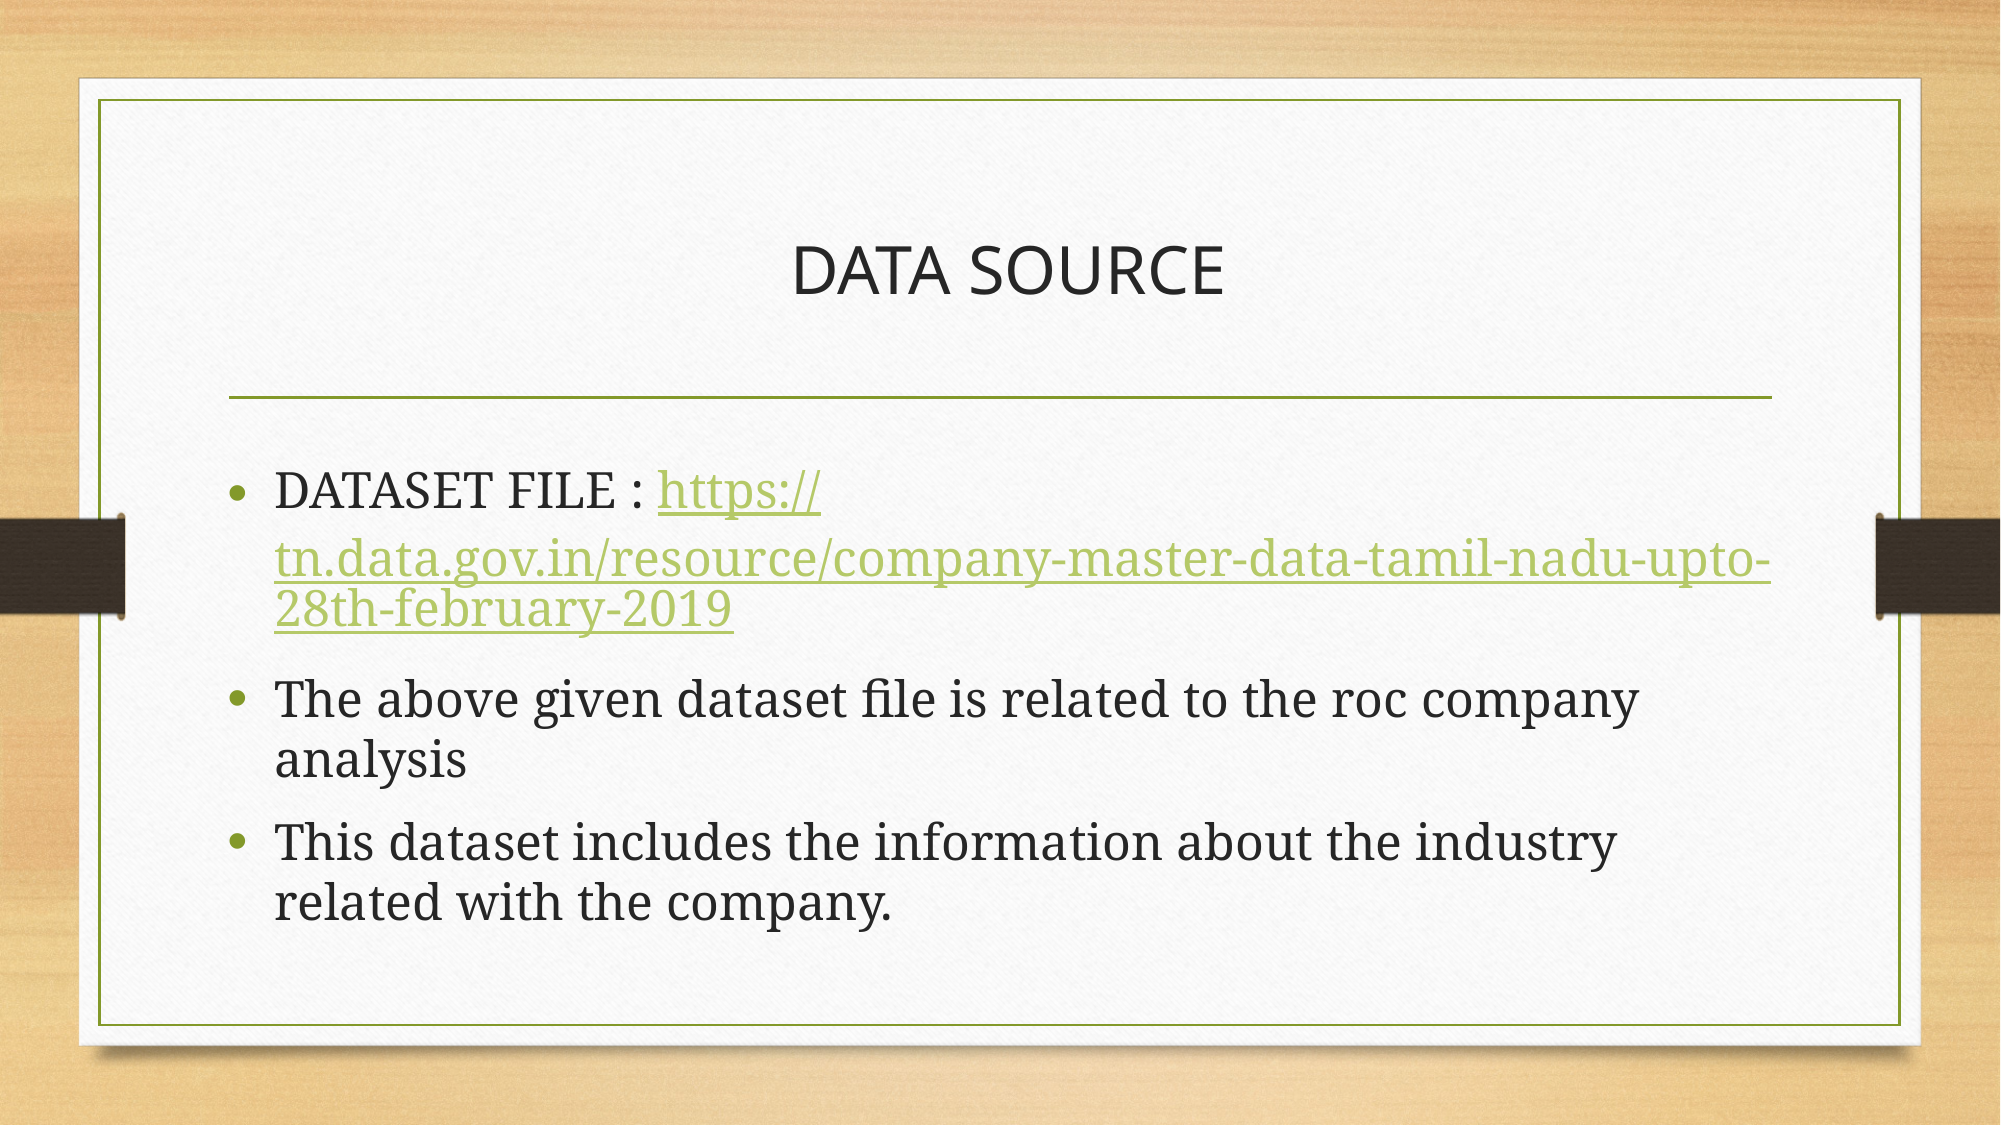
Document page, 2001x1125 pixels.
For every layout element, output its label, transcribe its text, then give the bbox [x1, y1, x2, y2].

list DATASET FILE : https://tn.data.gov.in/resource/company-master-data-tamil-nadu-upto-28th-february-2019 The above given dataset file is related to the roc company analysis This dataset includes the information about the industry related with the company. [212, 368, 1788, 964]
title DATA SOURCE [221, 167, 1796, 369]
picture [0, 0, 2001, 1125]
